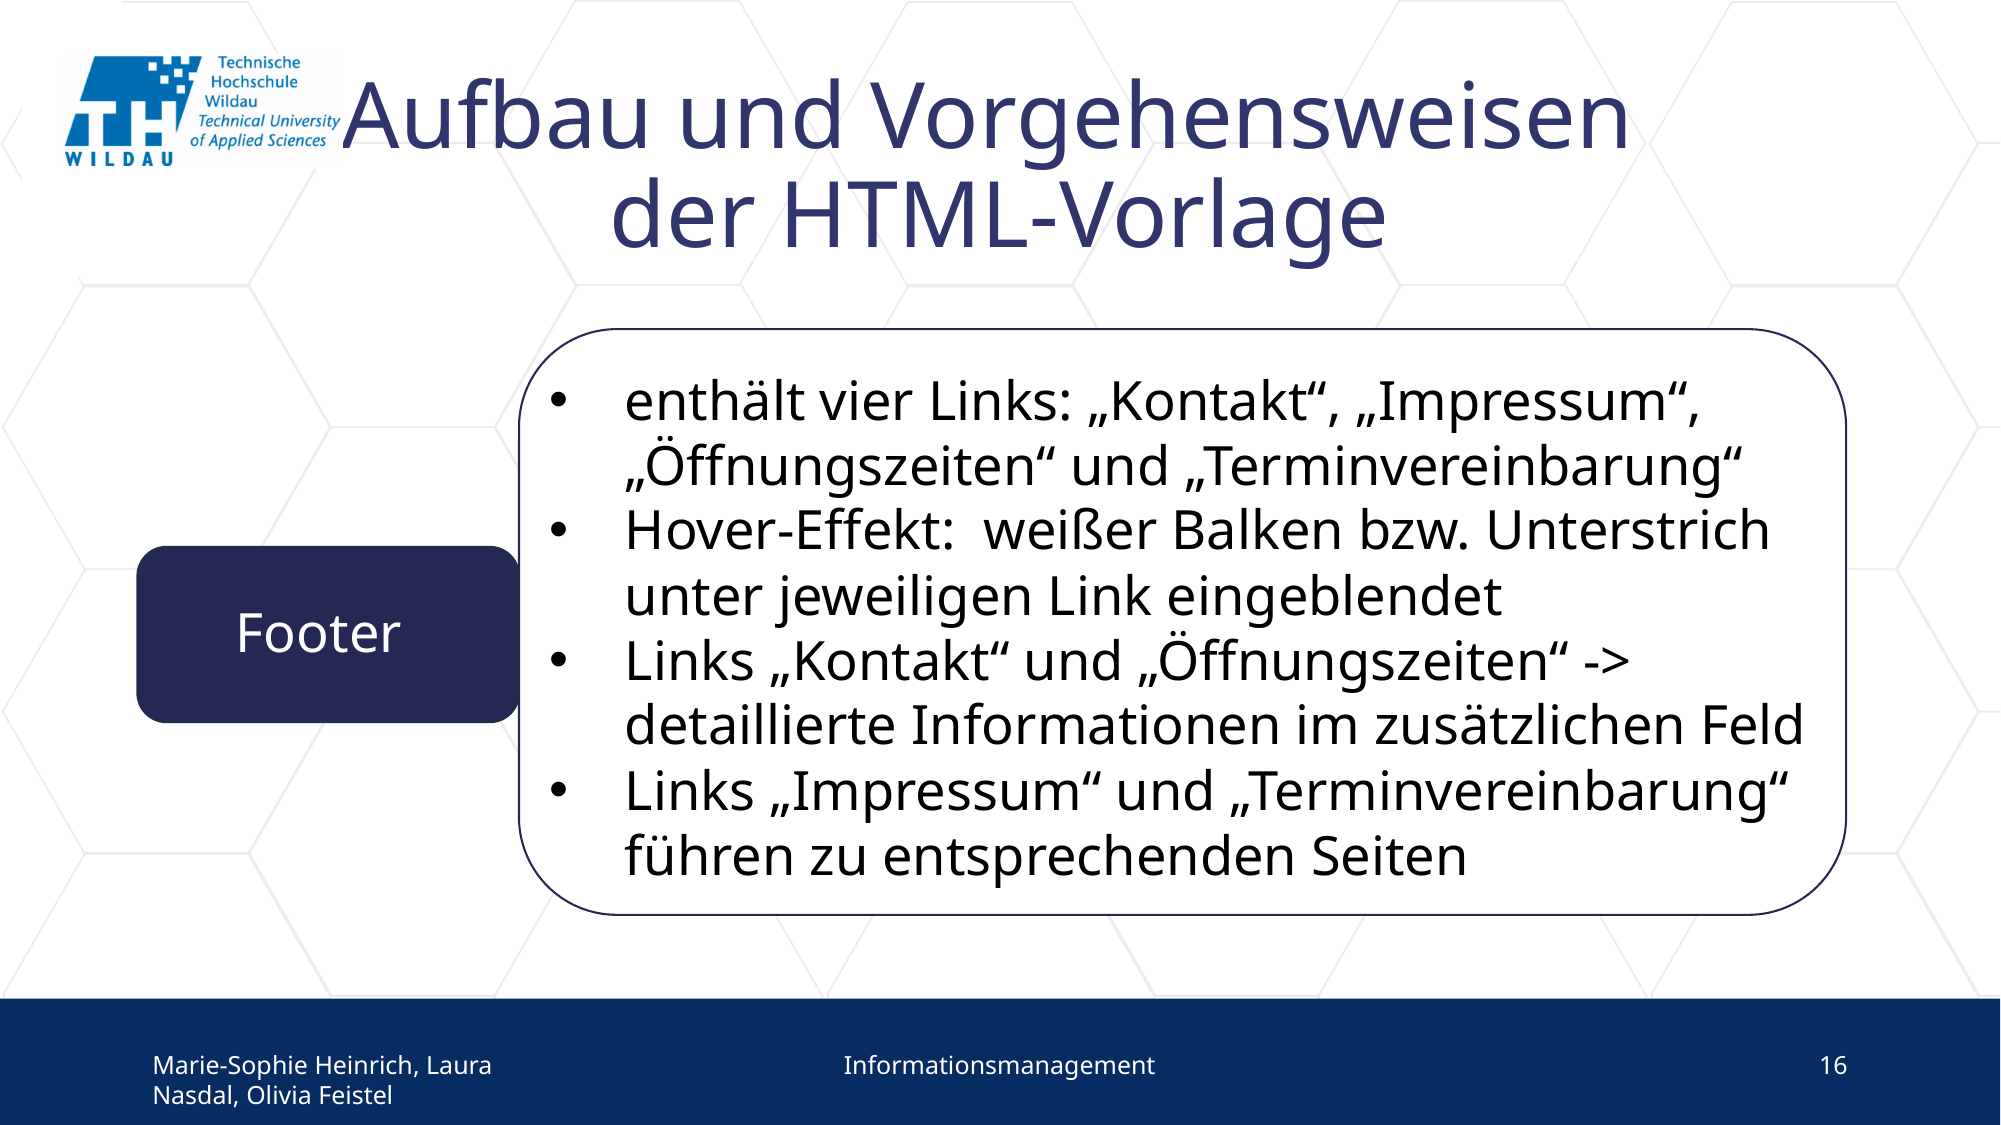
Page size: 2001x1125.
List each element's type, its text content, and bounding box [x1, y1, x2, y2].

text_box enthält vier Links: „Kontakt“, „Impressum“, „Öffnungszeiten“ und „Terminvereinbarung“ Hover-Effekt: weißer Balken bzw. Unterstrich unter jeweiligen Link eingeblendet Links „Kontakt“ und „Öffnungszeiten“ -> detaillierte Informationen im zusätzlichen Feld Links „Impressum“ und „Terminvereinbarung“ führen zu entsprechenden Seiten [535, 358, 1863, 939]
picture [0, 0, 2001, 998]
text_box [136, 545, 517, 724]
text_box [545, 328, 1820, 358]
slide_number Marie-Sophie Heinrich, Laura Nasdal, Olivia Feistel [137, 1042, 588, 1103]
footer Informationsmanagement [662, 1042, 1338, 1103]
text_box Footer [220, 591, 461, 671]
title Aufbau und Vorgehensweisen der HTML-Vorlage [137, 59, 1863, 278]
text_box [517, 371, 535, 873]
slide_number 16 [1412, 1042, 1863, 1103]
